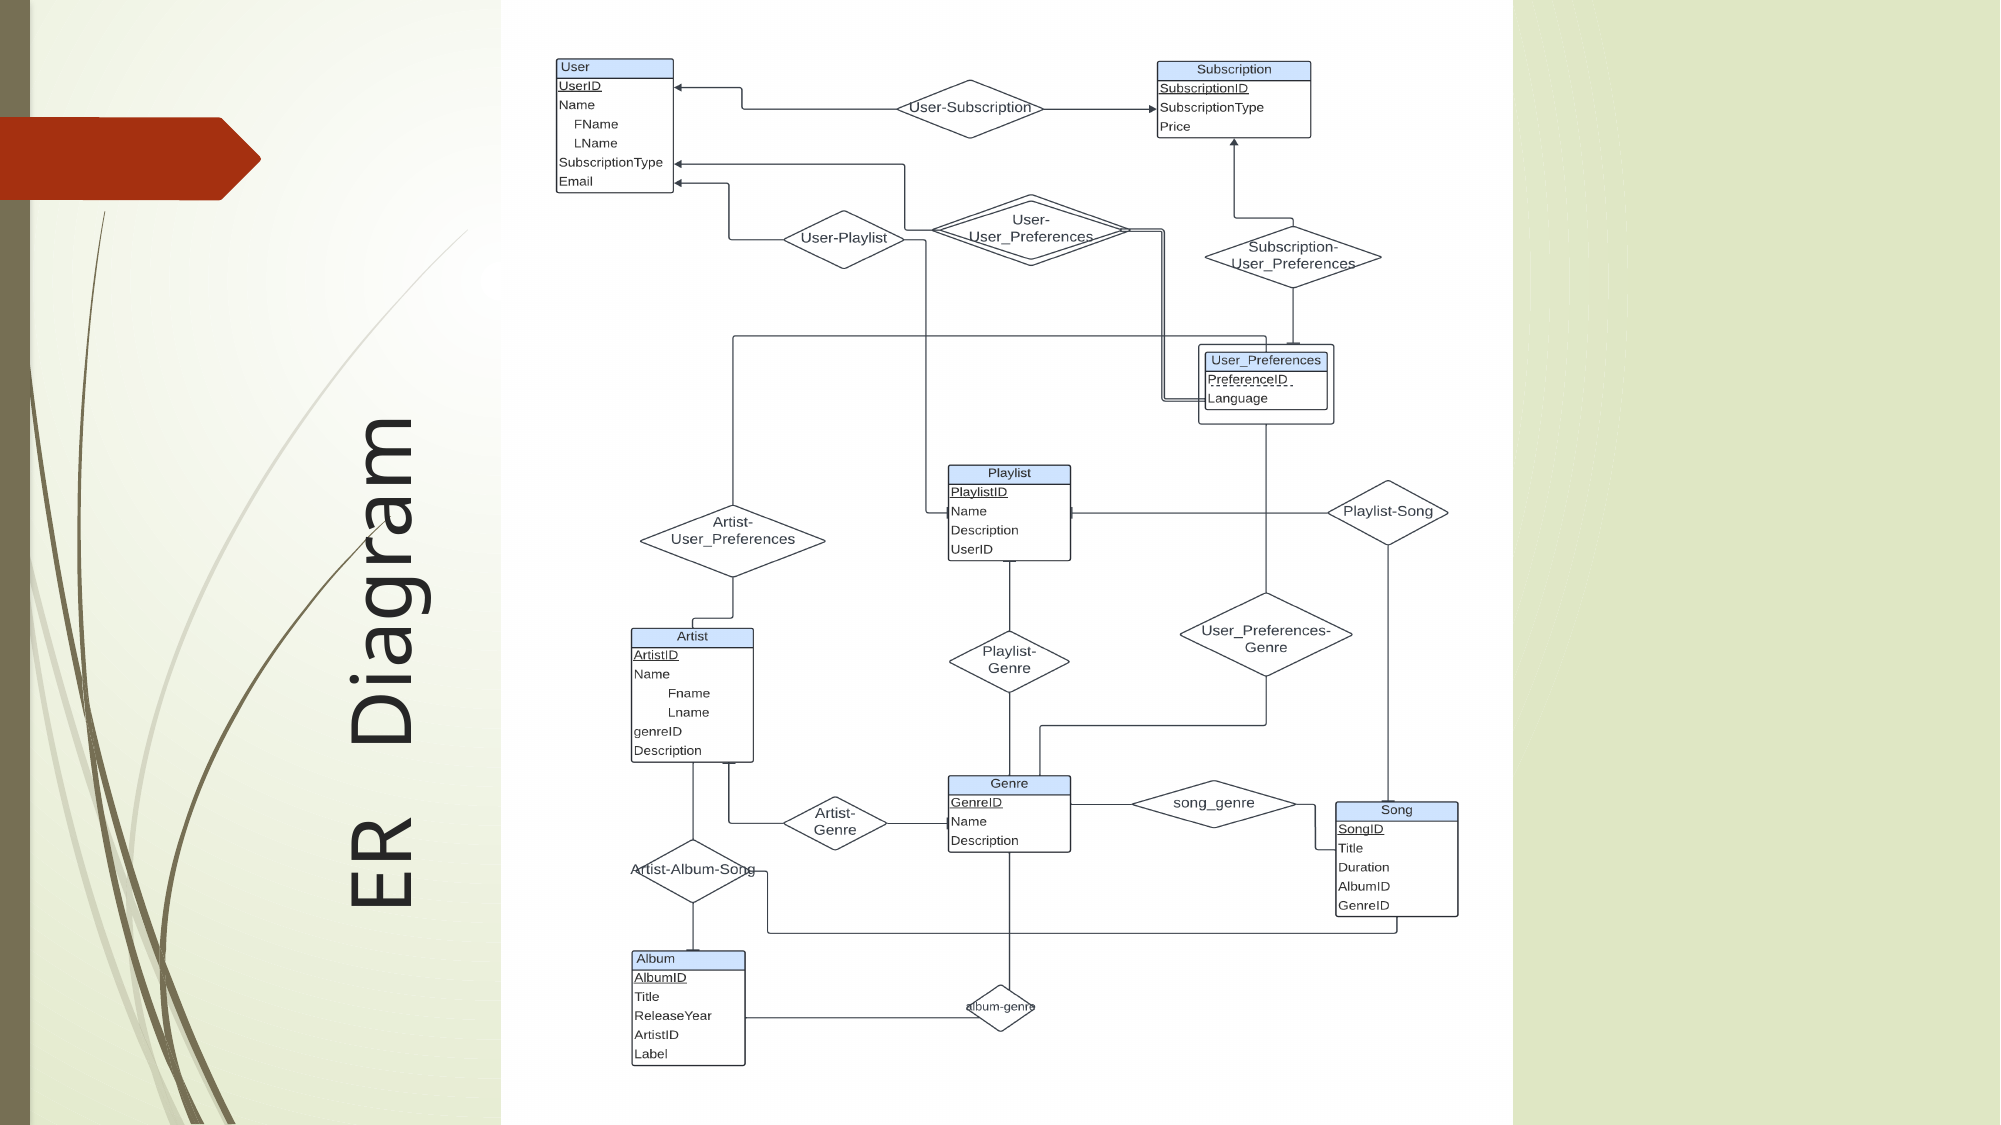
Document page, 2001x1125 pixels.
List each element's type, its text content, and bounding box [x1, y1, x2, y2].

picture [500, 0, 1513, 1125]
title ER Diagram [320, 0, 500, 995]
